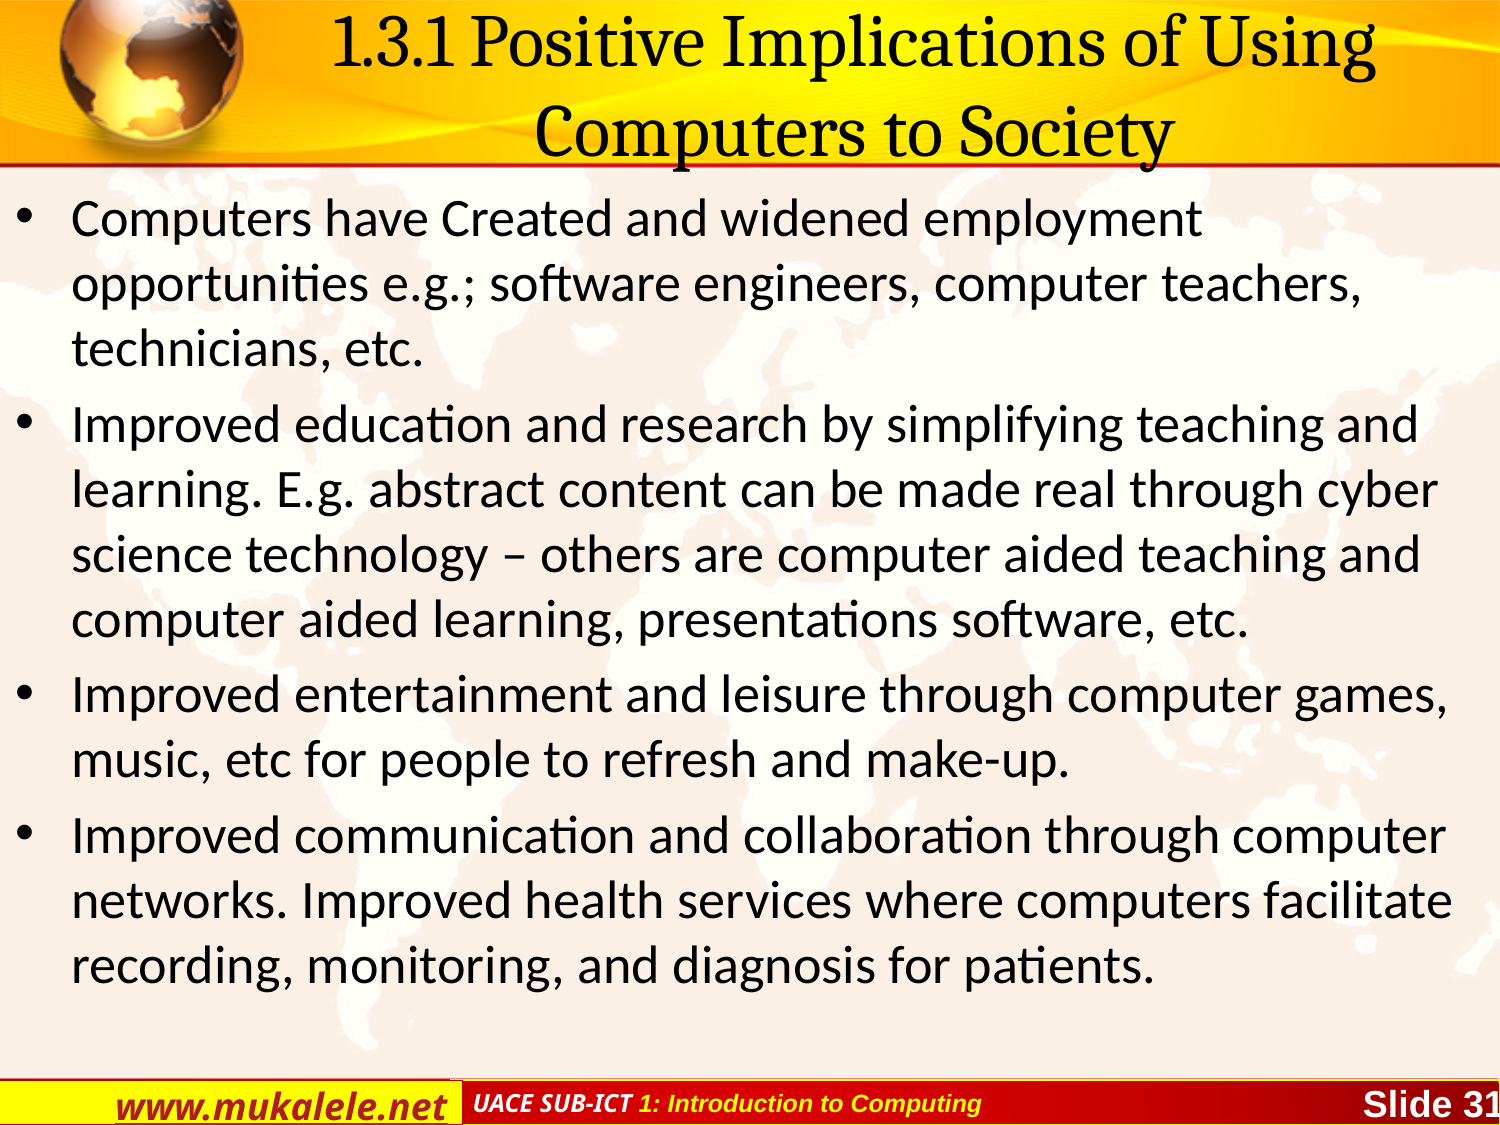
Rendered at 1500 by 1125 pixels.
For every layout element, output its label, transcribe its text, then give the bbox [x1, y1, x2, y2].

list Computers have Created and widened employment opportunities e.g.; software engineers, computer teachers, technicians, etc. Improved education and research by simplifying teaching and learning. E.g. abstract content can be made real through cyber science technology – others are computer aided teaching and computer aided learning, presentations software, etc. Improved entertainment and leisure through computer games, music, etc for people to refresh and make-up. Improved communication and collaboration through computer networks. Improved health services where computers facilitate recording, monitoring, and diagnosis for patients. [0, 174, 1500, 1081]
picture [463, 1081, 1499, 1124]
title 1.3.1 Positive Implications of Using Computers to Society [212, 0, 1500, 163]
picture [0, 0, 1500, 174]
